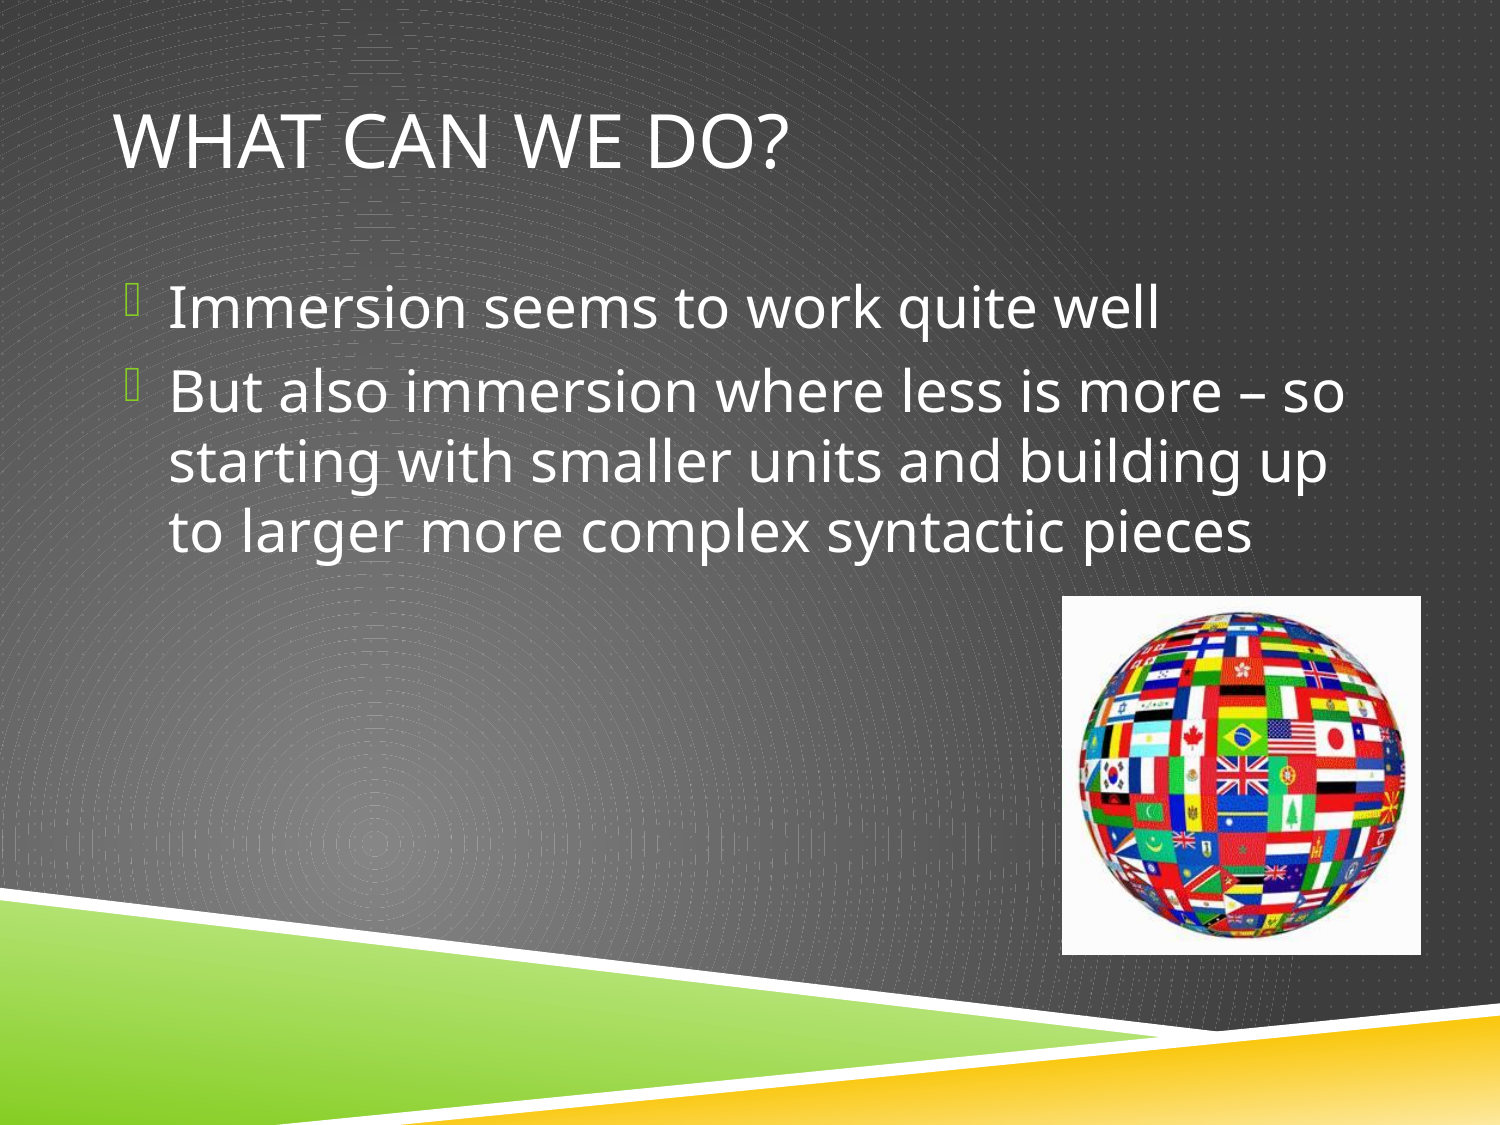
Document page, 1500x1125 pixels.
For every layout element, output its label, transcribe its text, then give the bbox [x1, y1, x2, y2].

title What can we do? [112, 45, 1388, 233]
list Immersion seems to work quite well But also immersion where less is more – so starting with smaller units and building up to larger more complex syntactic pieces [112, 262, 1388, 875]
picture [1062, 596, 1421, 955]
